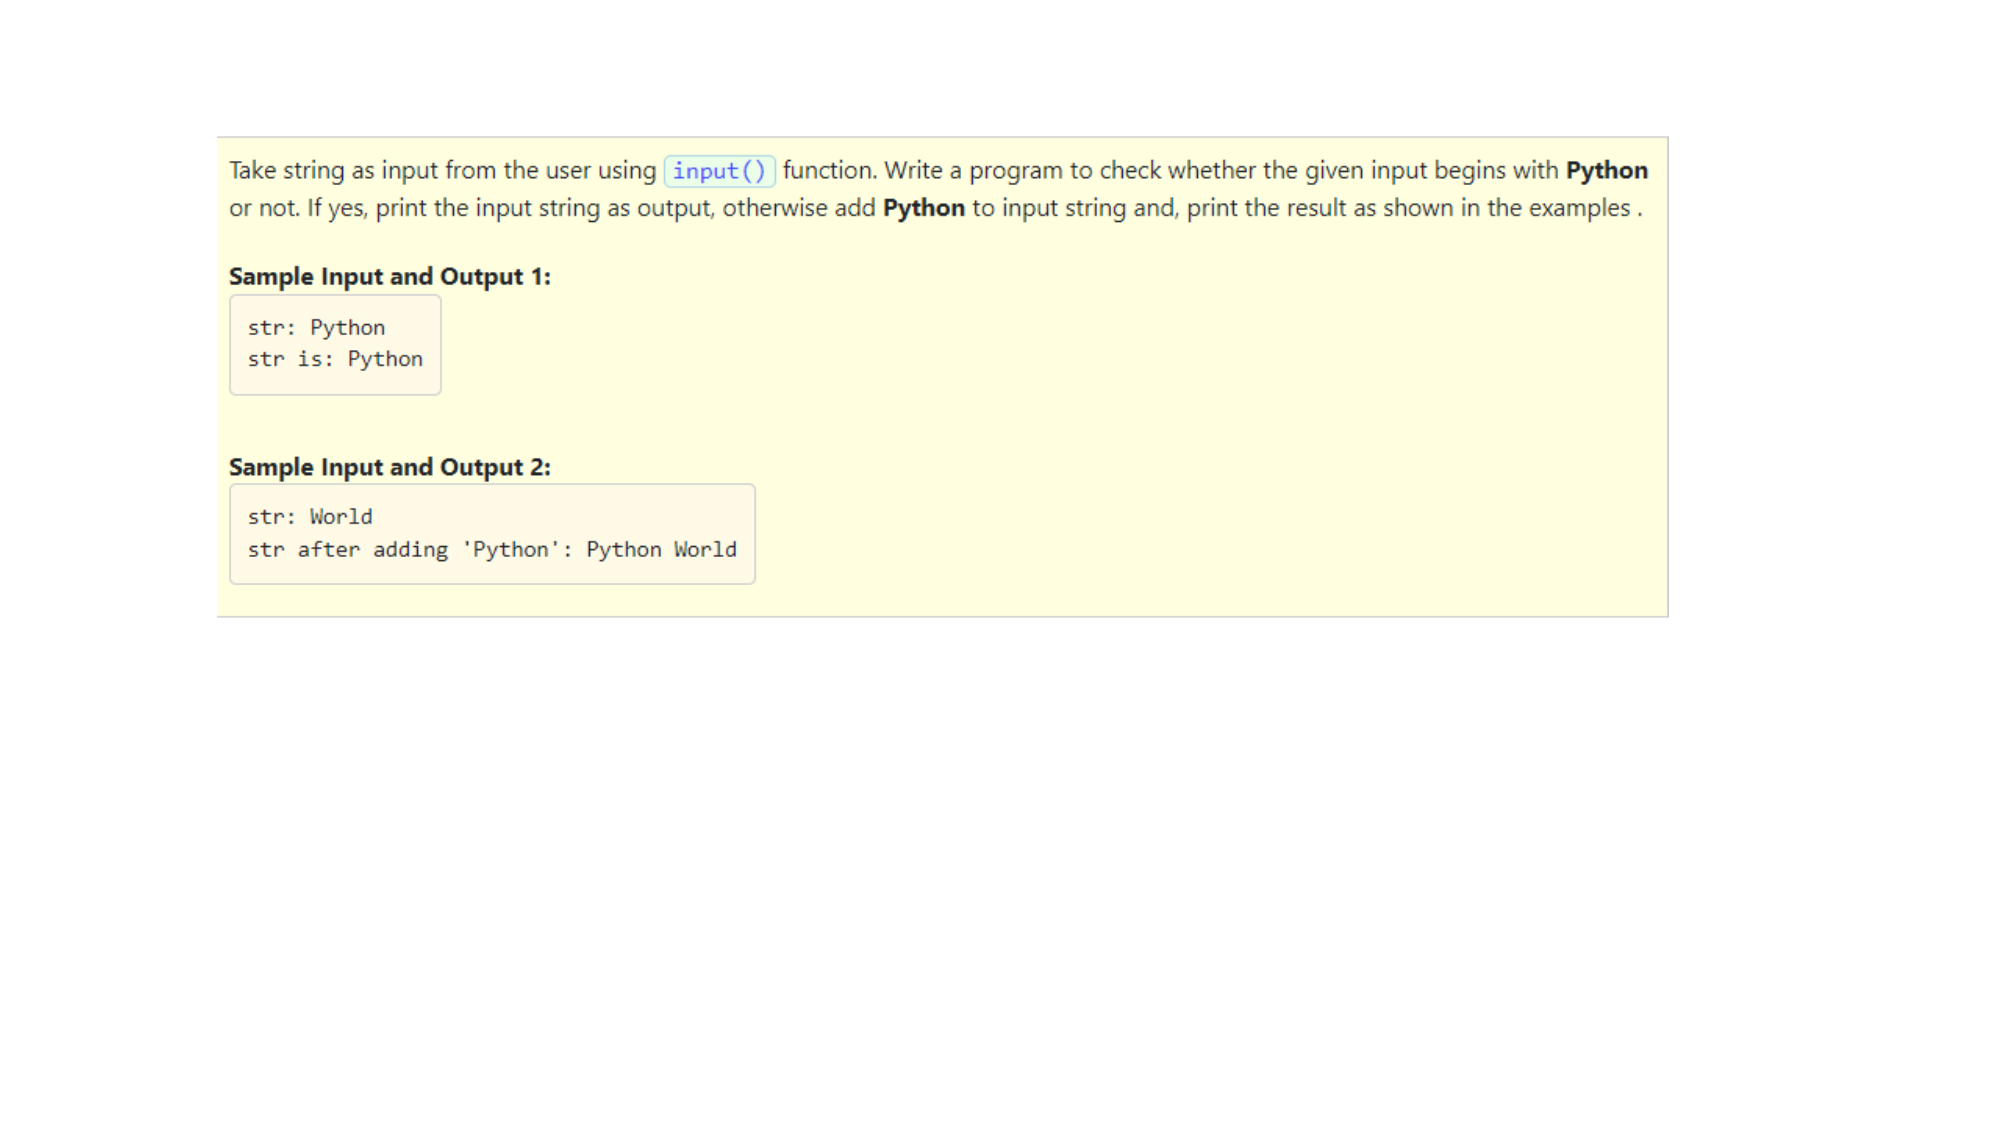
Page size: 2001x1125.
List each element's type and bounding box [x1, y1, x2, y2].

list [217, 135, 1669, 632]
